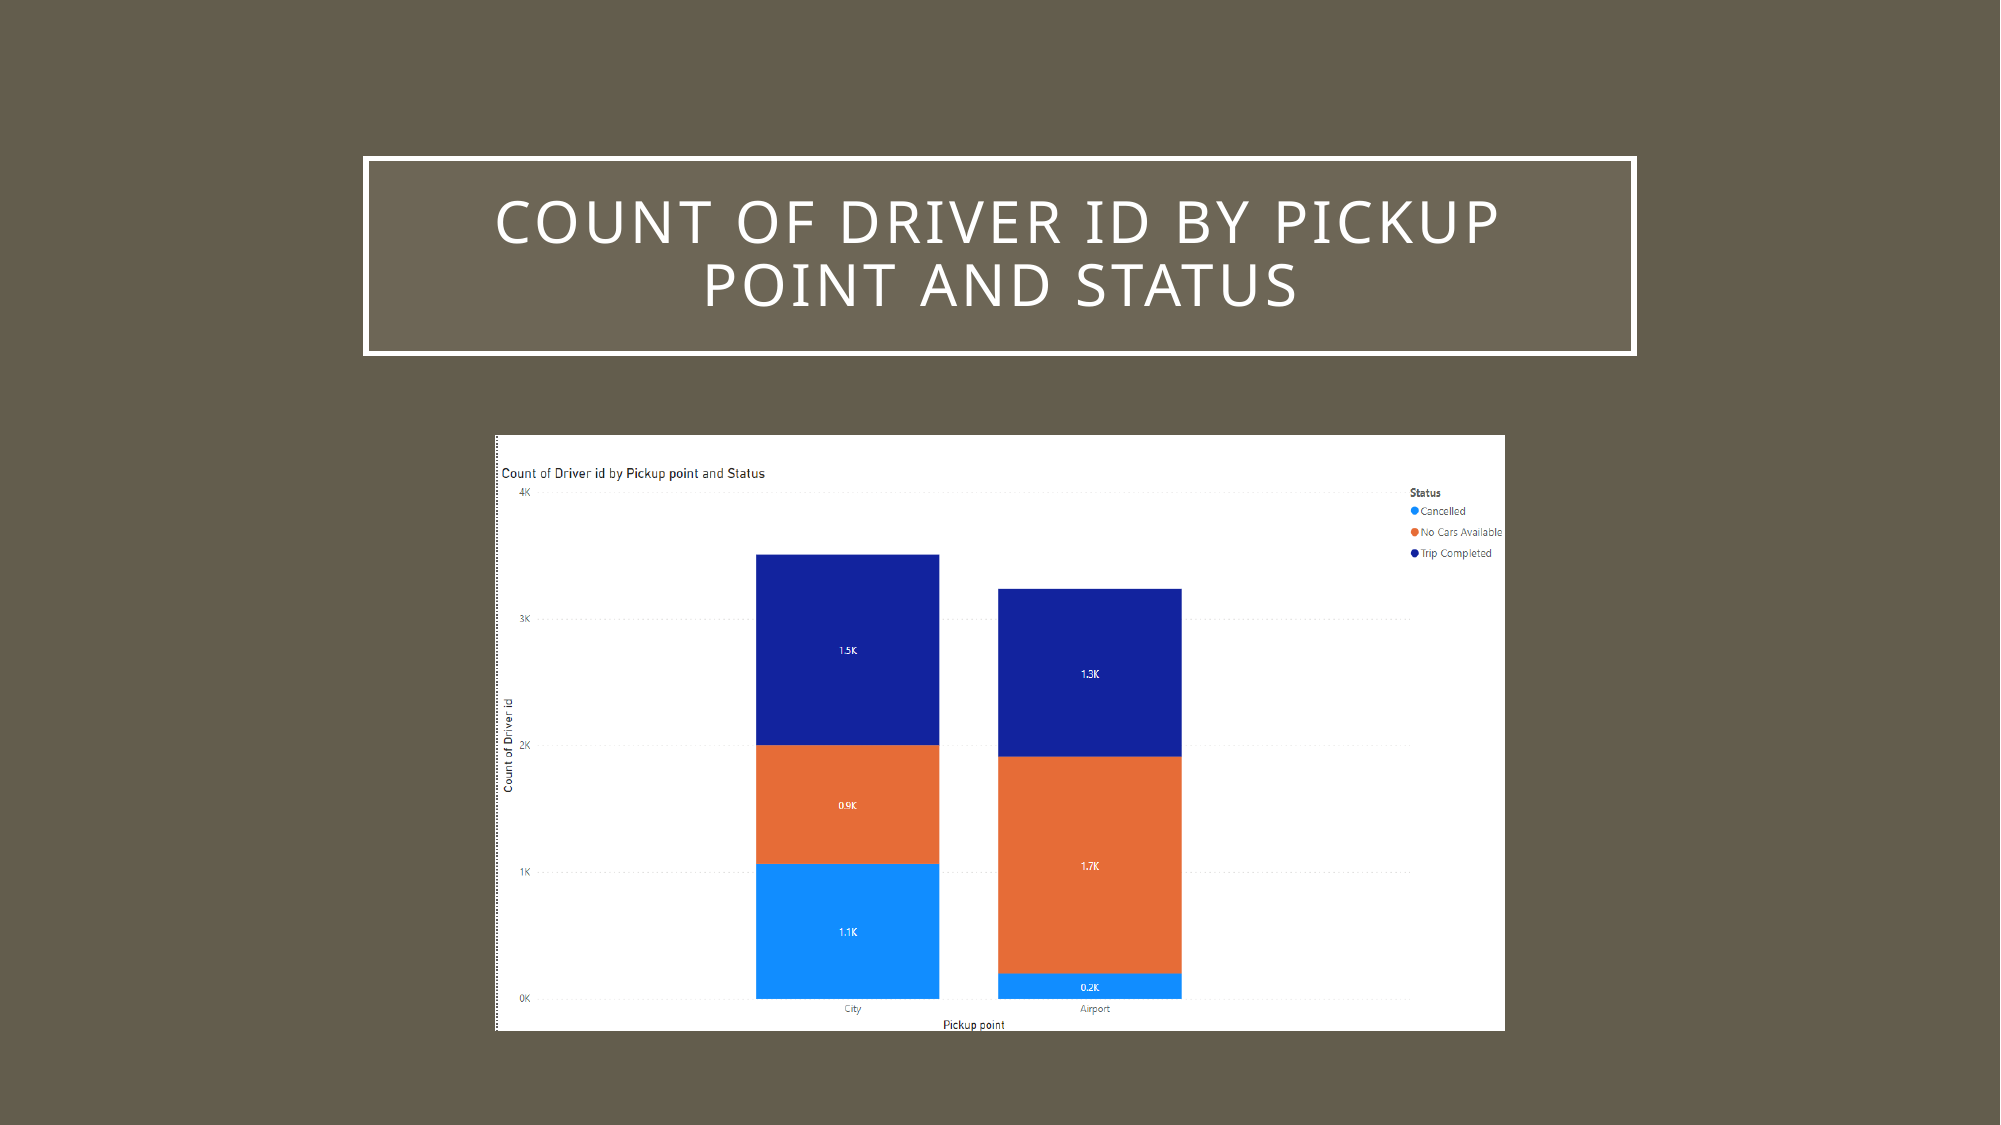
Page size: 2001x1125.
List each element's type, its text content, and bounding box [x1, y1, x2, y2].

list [495, 435, 1505, 1031]
title COUNT OF DRIVER ID BY PICKUP POINT AND STATUS [363, 156, 1637, 356]
